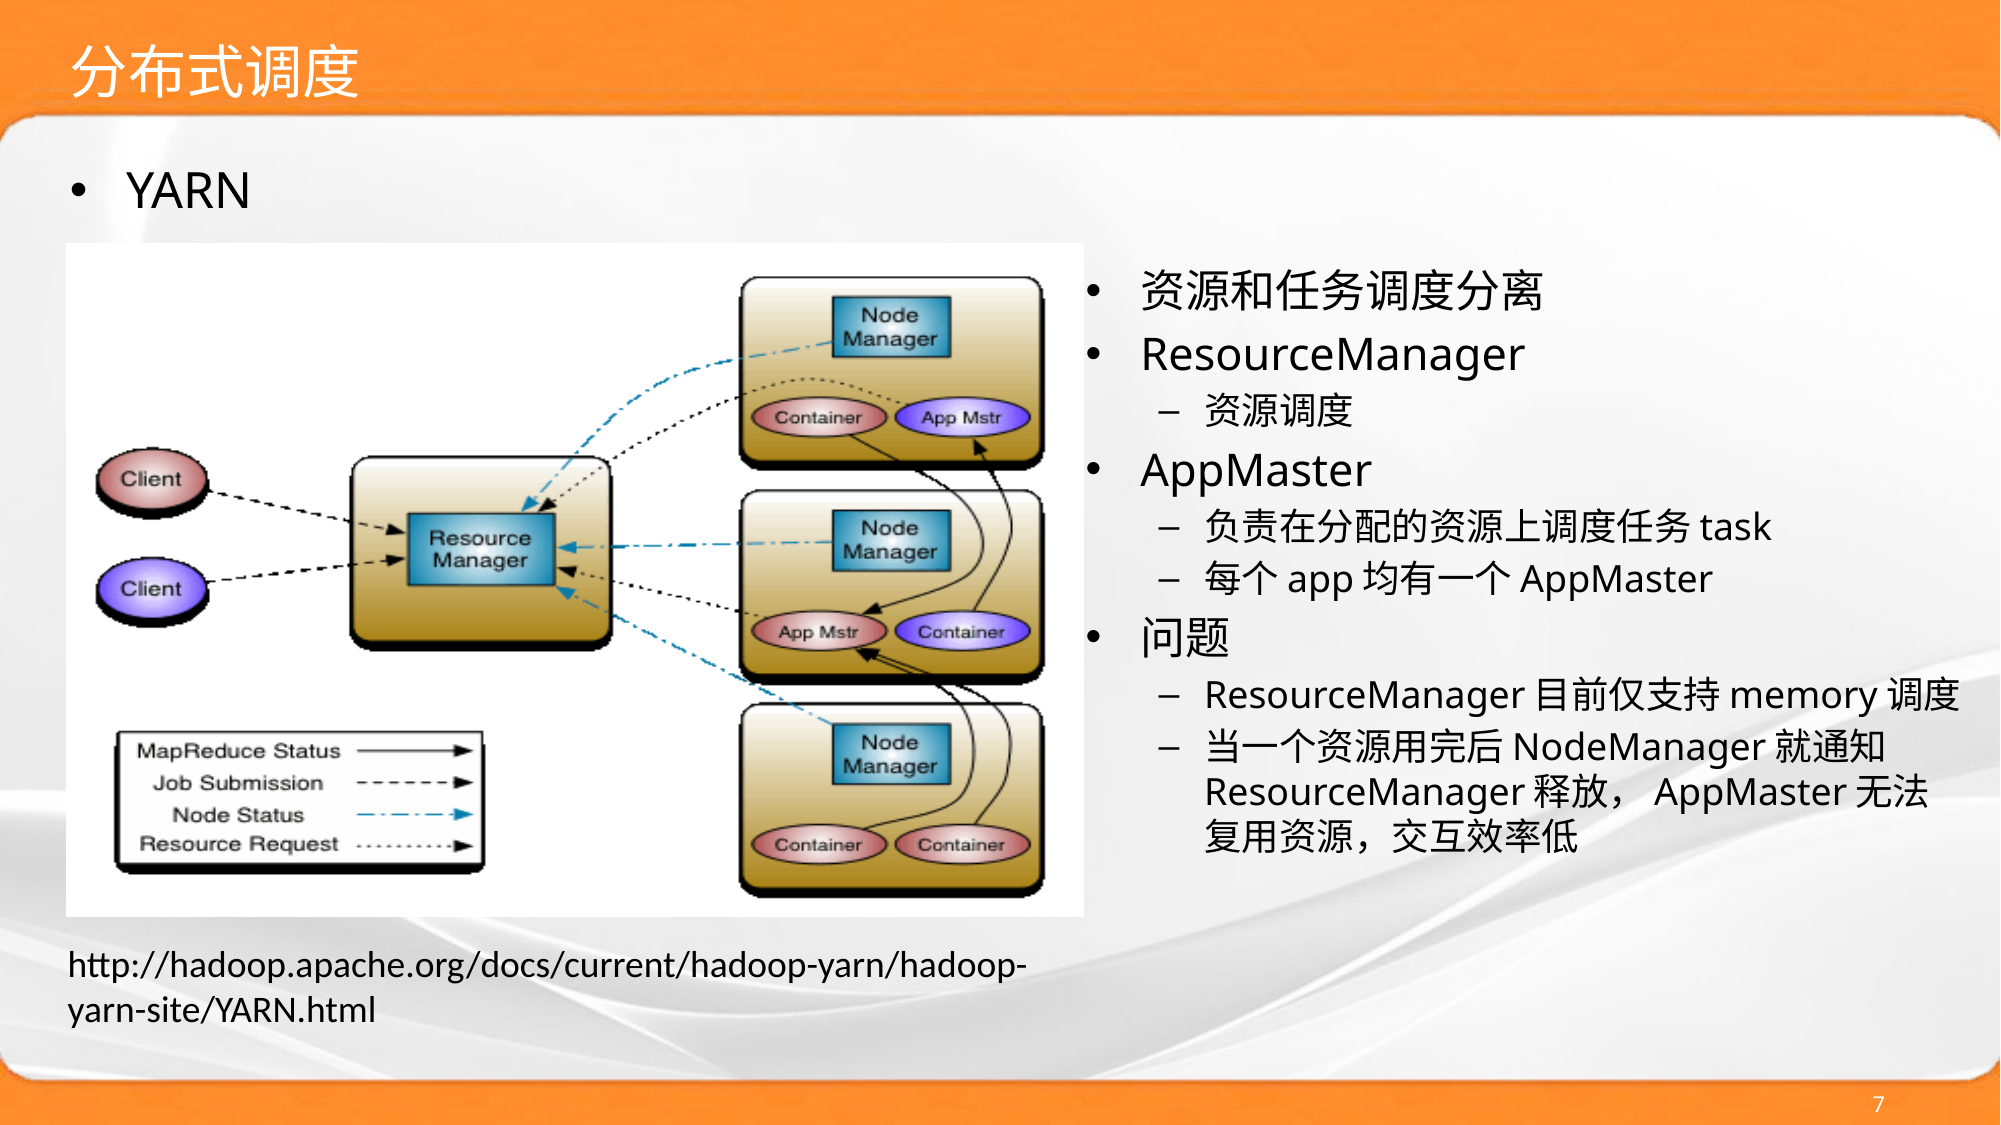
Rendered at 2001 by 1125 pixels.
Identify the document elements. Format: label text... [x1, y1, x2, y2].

list YARN [54, 151, 1946, 1045]
title 分布式调度 [54, 23, 1788, 117]
text_box 资源和任务调度分离 ResourceManager 资源调度 AppMaster 负责在分配的资源上调度任务task 每个app均有一个AppMaster 问题 ResourceManager目前仅支持memory调度 当一个资源用完后NodeManager就通知ResourceManager释放，AppMaster无法复用资源，交互效率低 [1088, 255, 1977, 910]
slide_number 7 [1433, 1085, 1900, 1125]
text_box http://hadoop.apache.org/docs/current/hadoop-yarn/hadoop-yarn-site/YARN.html [52, 932, 1053, 1038]
picture [0, 0, 2001, 1125]
